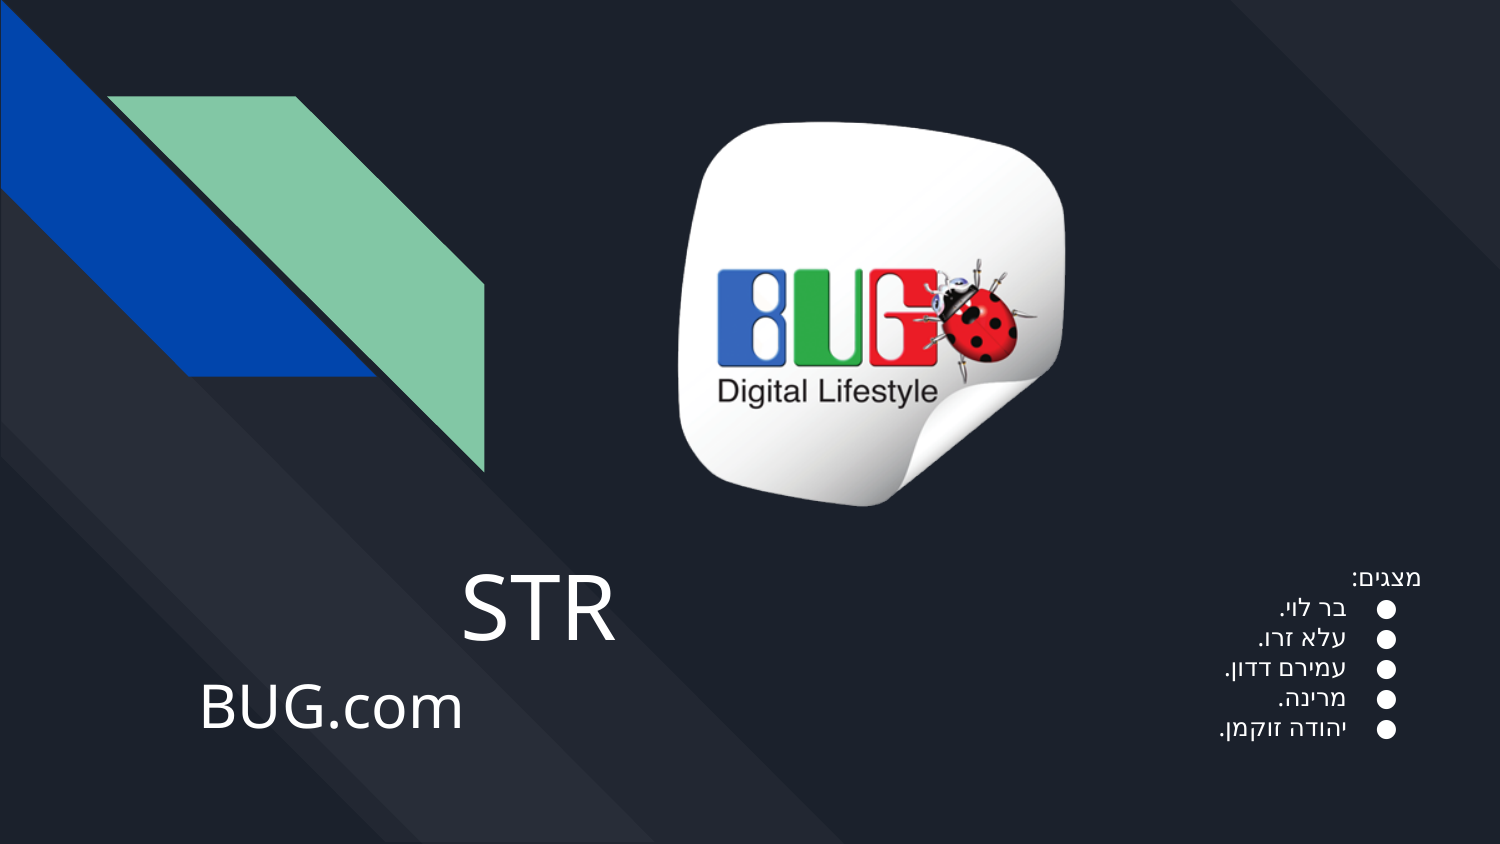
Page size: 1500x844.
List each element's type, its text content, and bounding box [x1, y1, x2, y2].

subtitle STR BUG.com [42, 556, 629, 760]
picture [647, 83, 1085, 536]
text_box מצגים: בר לוי. עלא זרו. עמירם דדון. מרינה. יהודה זוקמן. [983, 556, 1434, 783]
